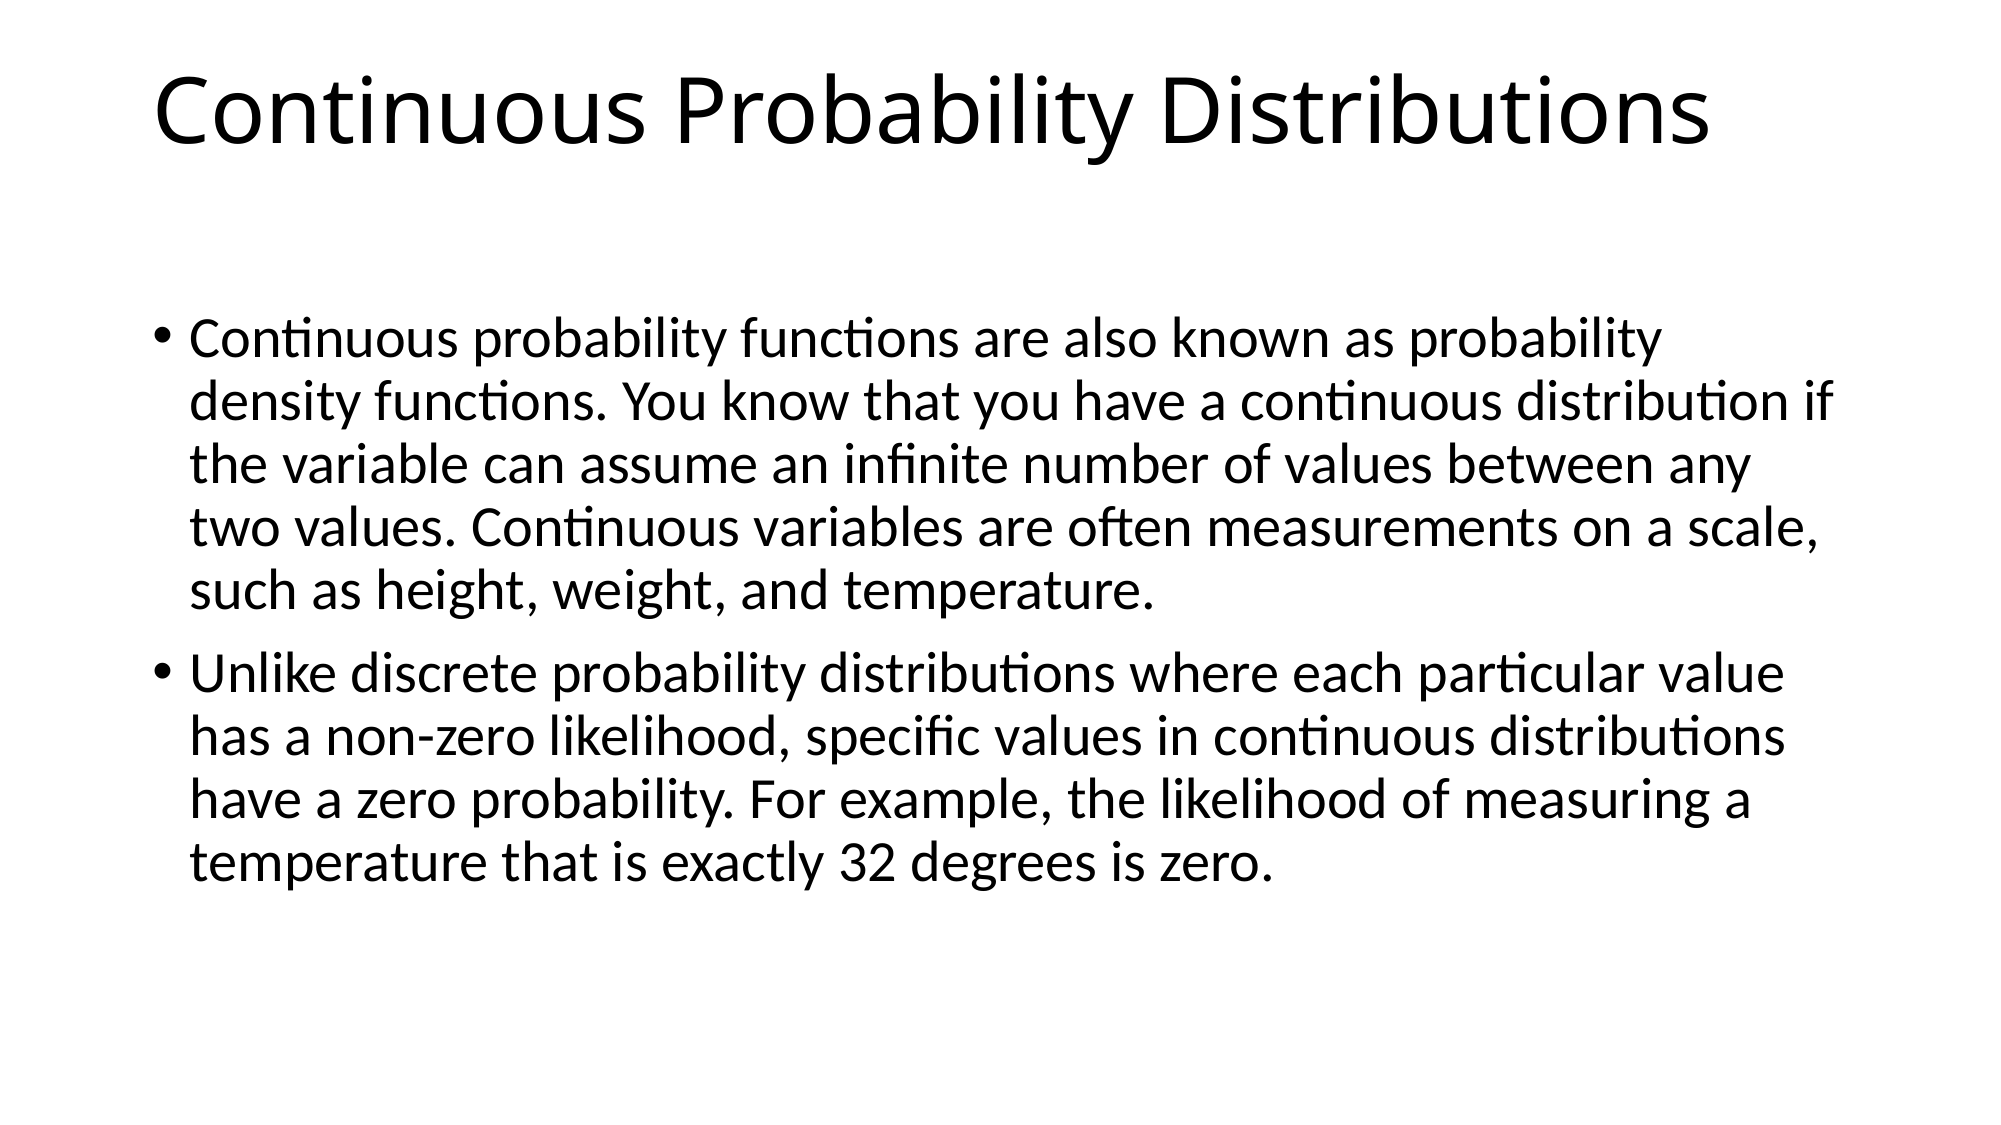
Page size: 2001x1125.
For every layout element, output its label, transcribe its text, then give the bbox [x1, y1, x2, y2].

title Continuous Probability Distributions [137, 59, 1863, 278]
list Continuous probability functions are also known as probability density functions. You know that you have a continuous distribution if the variable can assume an infinite number of values between any two values. Continuous variables are often measurements on a scale, such as height, weight, and temperature. Unlike discrete probability distributions where each particular value has a non-zero likelihood, specific values in continuous distributions have a zero probability. For example, the likelihood of measuring a temperature that is exactly 32 degrees is zero. [137, 299, 1863, 1014]
